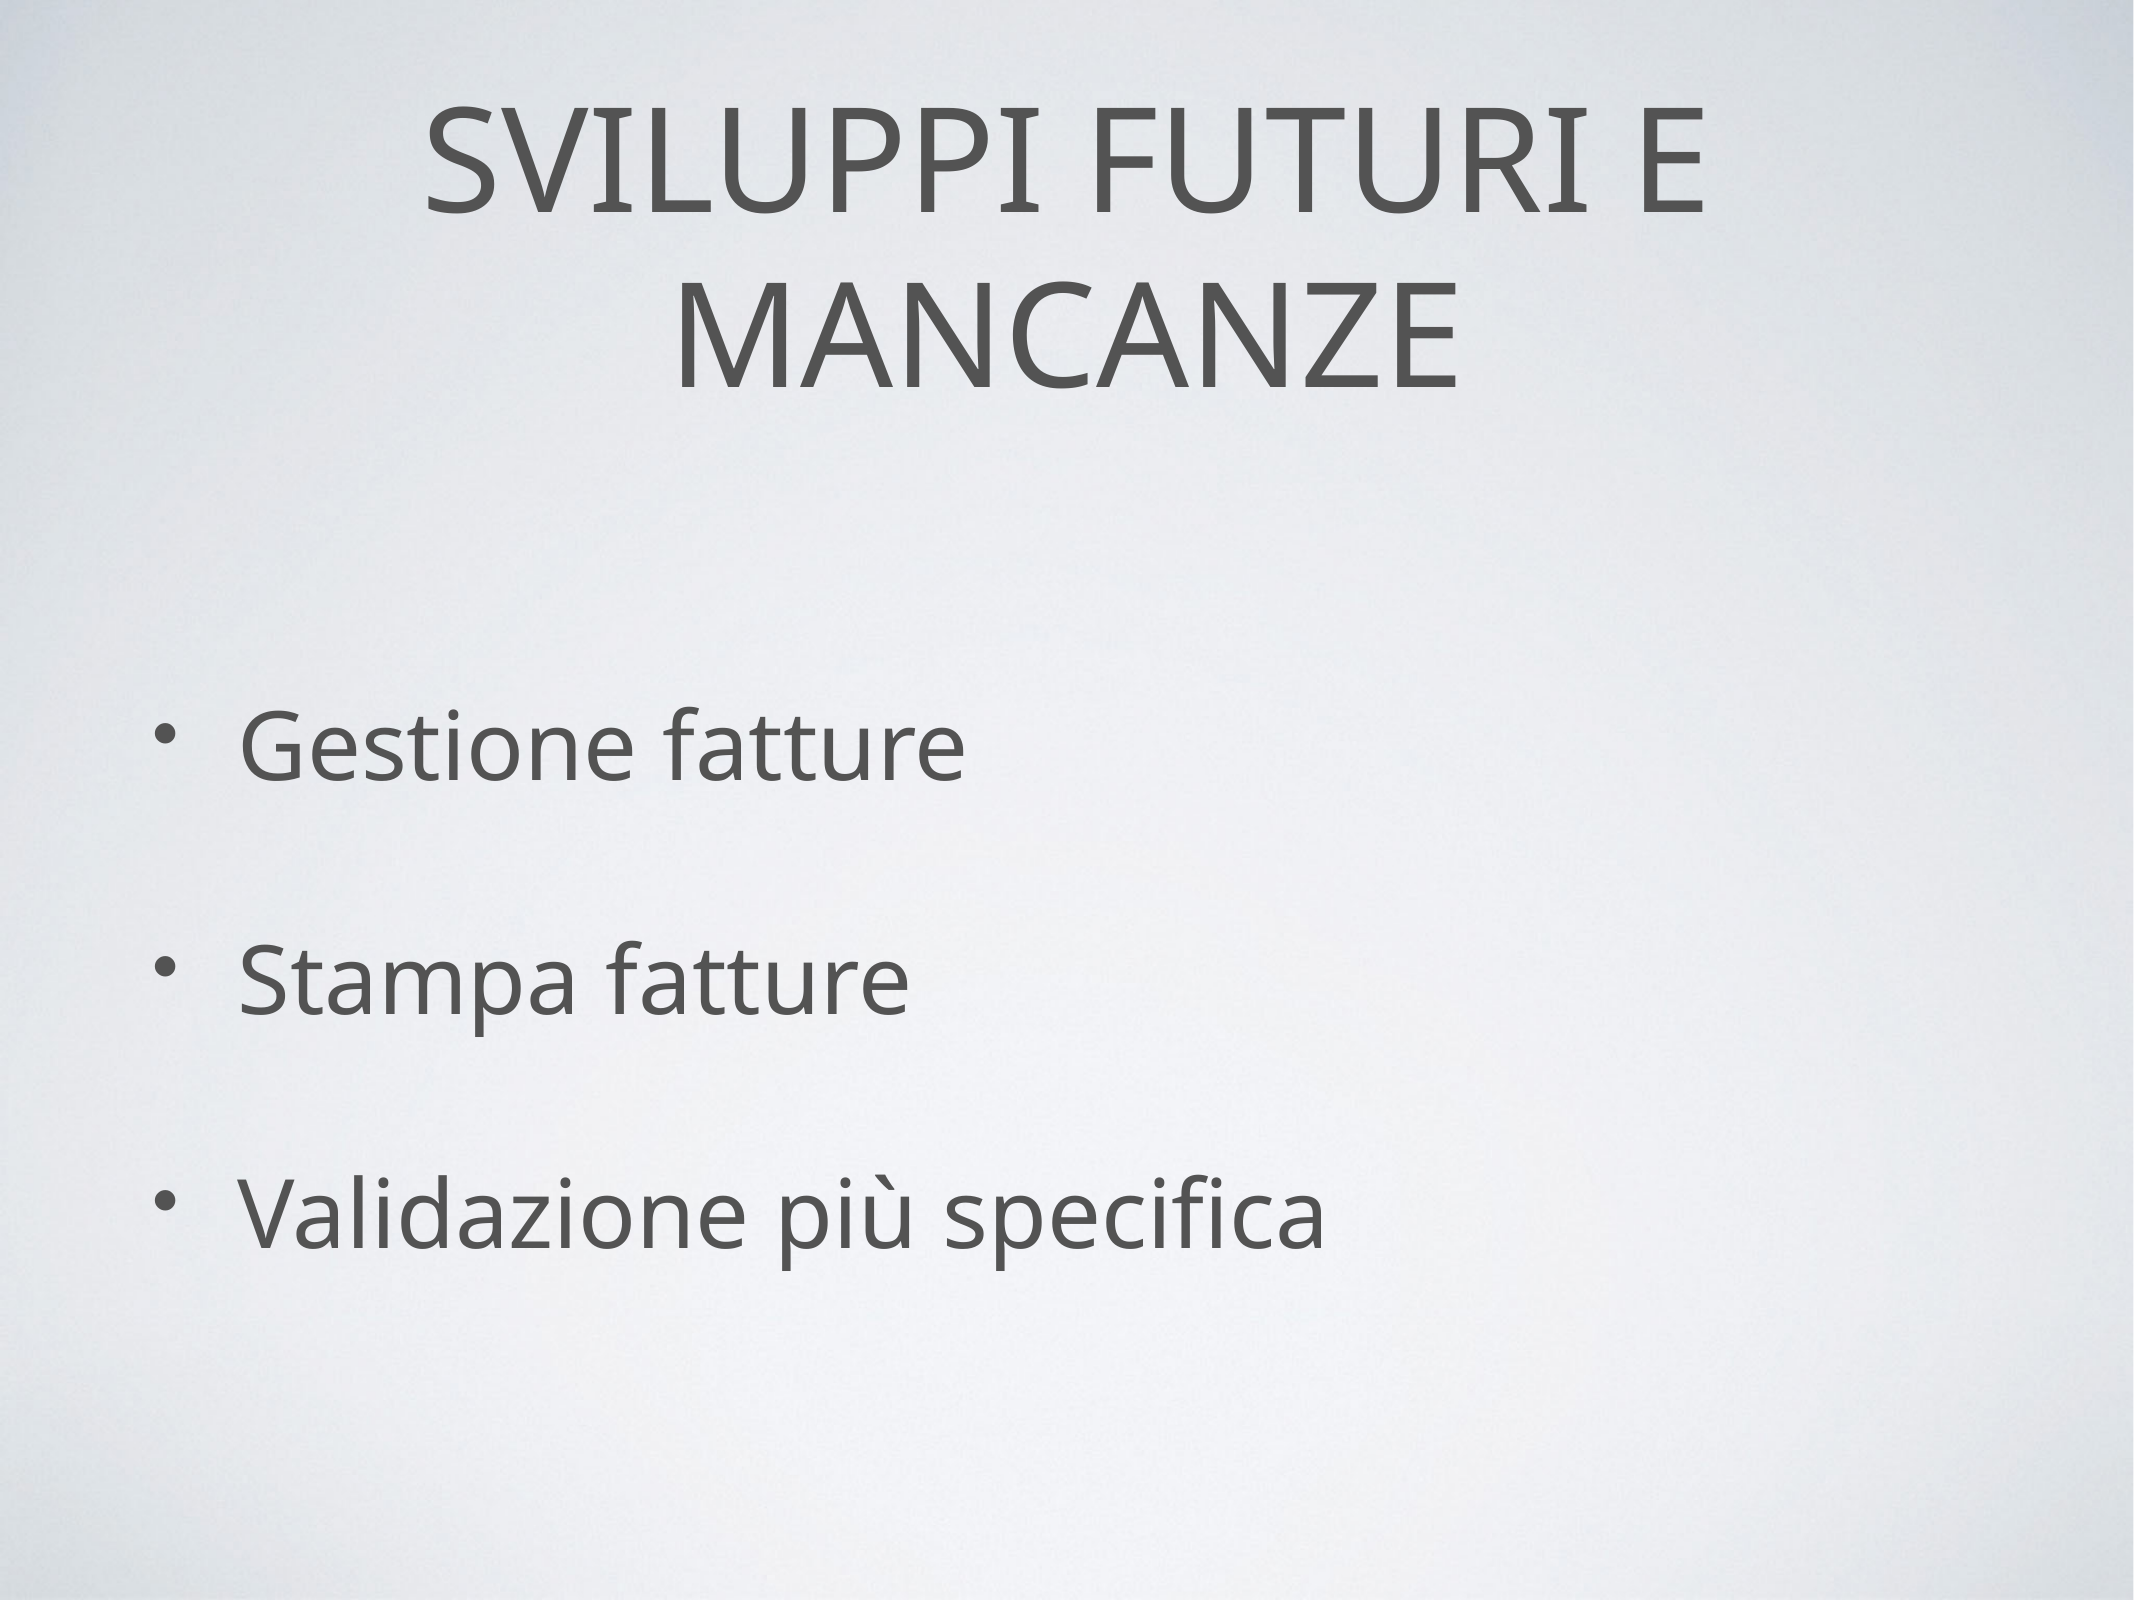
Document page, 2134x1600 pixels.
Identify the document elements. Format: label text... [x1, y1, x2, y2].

picture [0, 0, 2134, 1600]
list Gestione fatture Stampa fatture Validazione più specifica [57, 447, 2076, 1482]
title Sviluppi Futuri e Mancanze [57, 41, 2076, 443]
